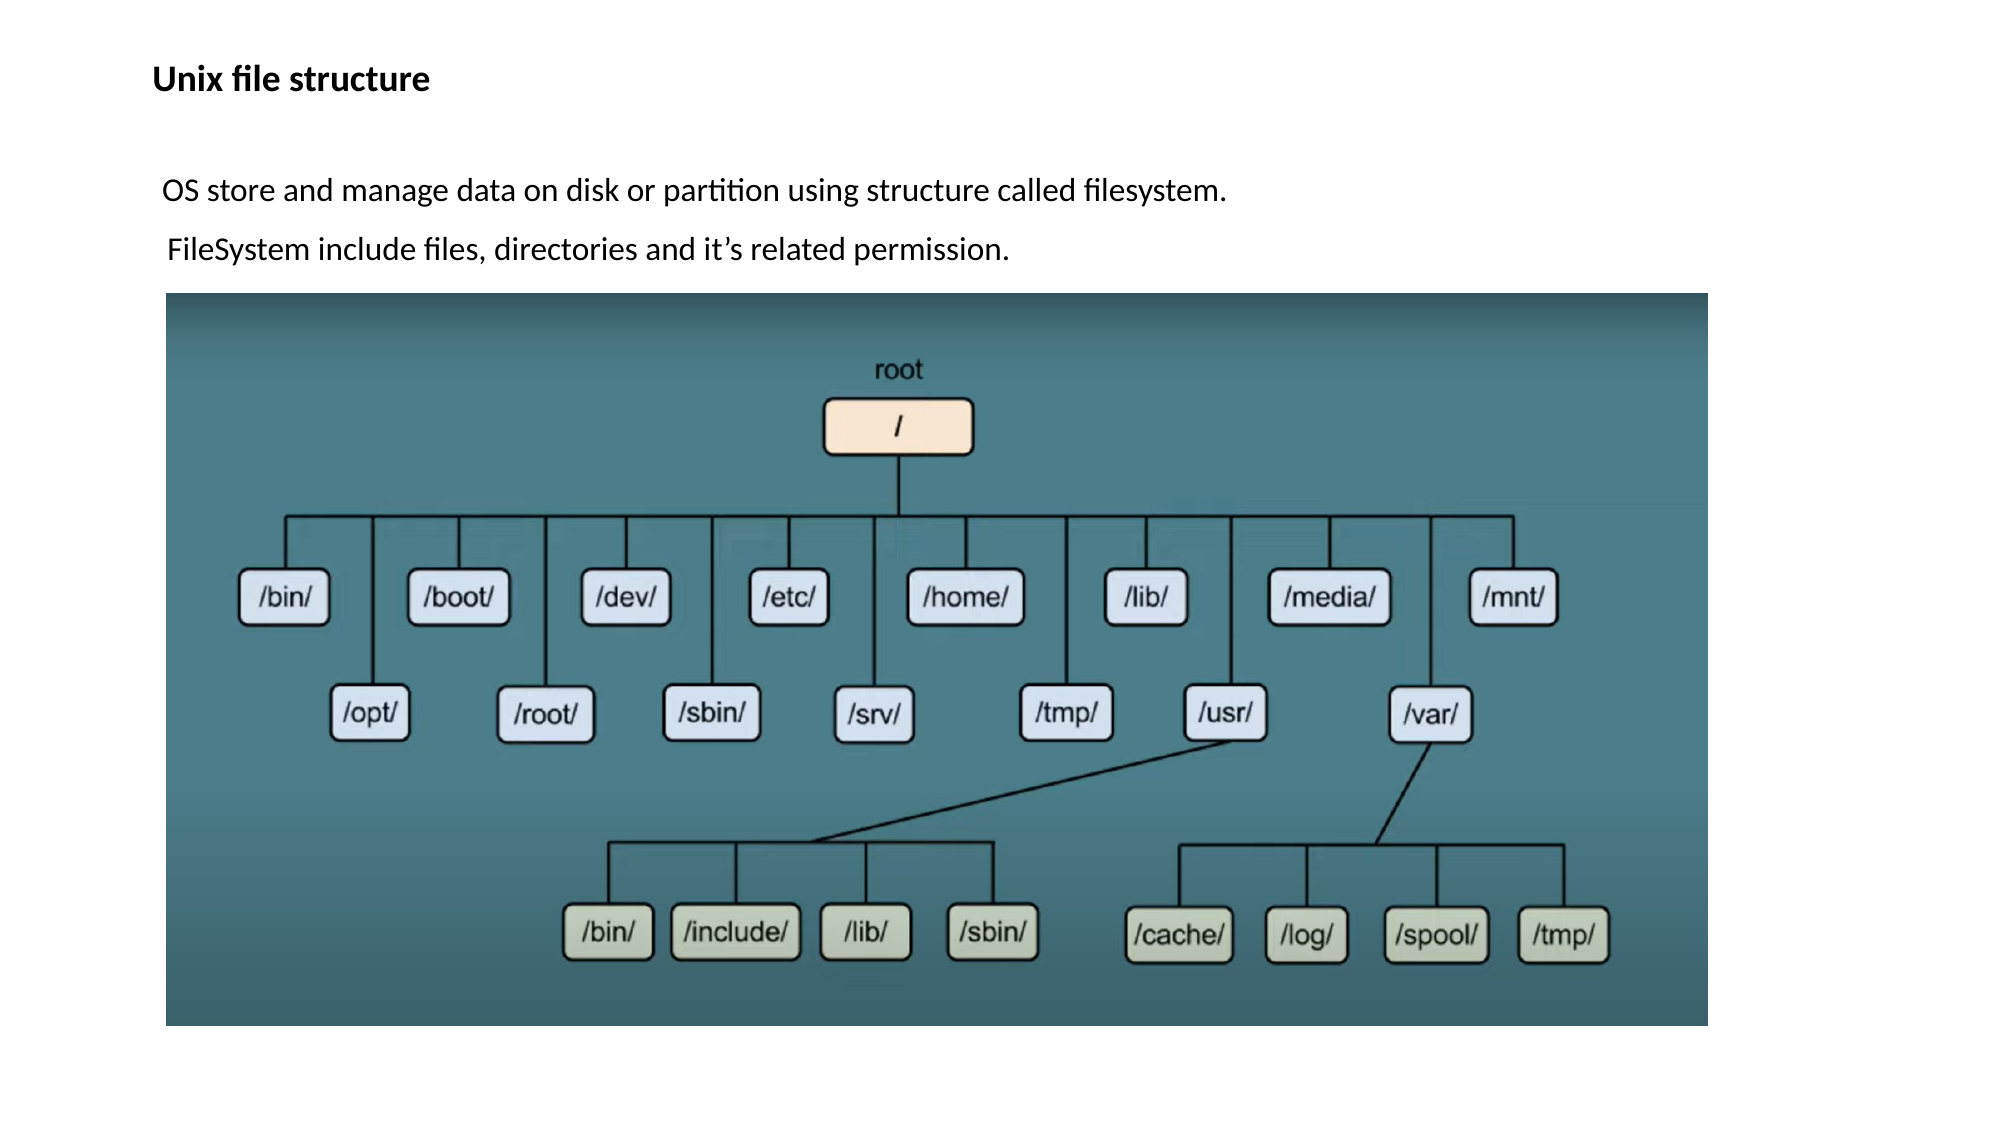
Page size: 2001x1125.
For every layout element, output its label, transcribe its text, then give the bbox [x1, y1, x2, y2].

list Unix file structure OS store and manage data on disk or partition using structure called filesystem. FileSystem include files, directories and it’s related permission. [137, 51, 1863, 1014]
picture [166, 293, 1708, 1026]
